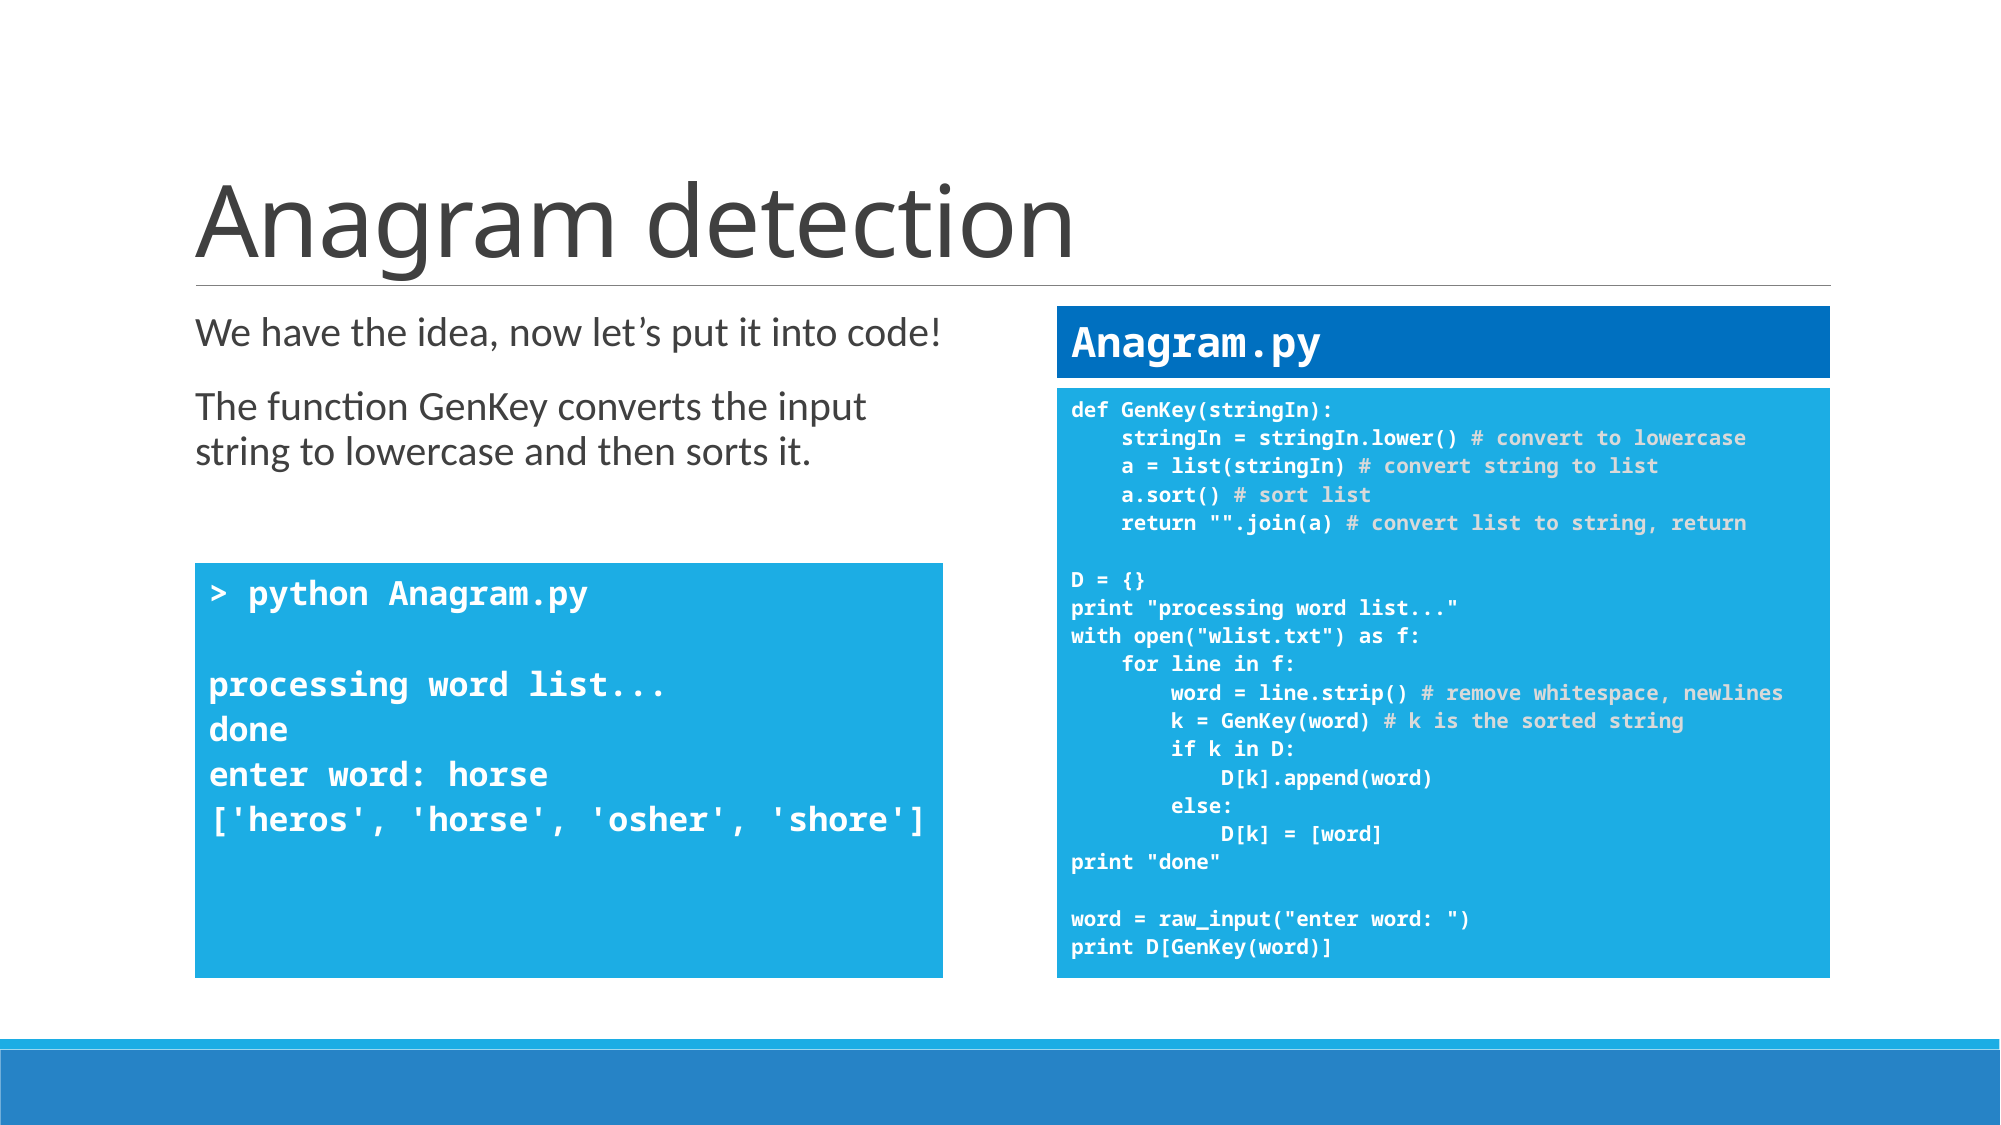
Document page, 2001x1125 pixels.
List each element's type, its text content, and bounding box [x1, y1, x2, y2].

table_header def GenKey(stringIn): stringIn = stringIn.lower() # convert to lowercase a = list(stringIn) # convert string to list a.sort() # sort list return "".join(a) # convert list to string, return D = {} print "processing word list..." with open("wlist.txt") as f: for line in f: word = line.strip() # remove whitespace, newlines k = GenKey(word) # k is the sorted string if k in D: D[k].append(word) else: D[k] = [word] print "done" word = raw_input("enter word: ") print D[GenKey(word)] [1057, 388, 1830, 978]
table_header > python Anagram.py processing word list... done enter word: horse ['heros', 'horse', 'osher', 'shore'] [195, 563, 943, 978]
list We have the idea, now let’s put it into code! The function GenKey converts the input string to lowercase and then sorts it. [180, 302, 944, 963]
table_header Anagram.py [1057, 306, 1830, 378]
title Anagram detection [180, 47, 1830, 285]
